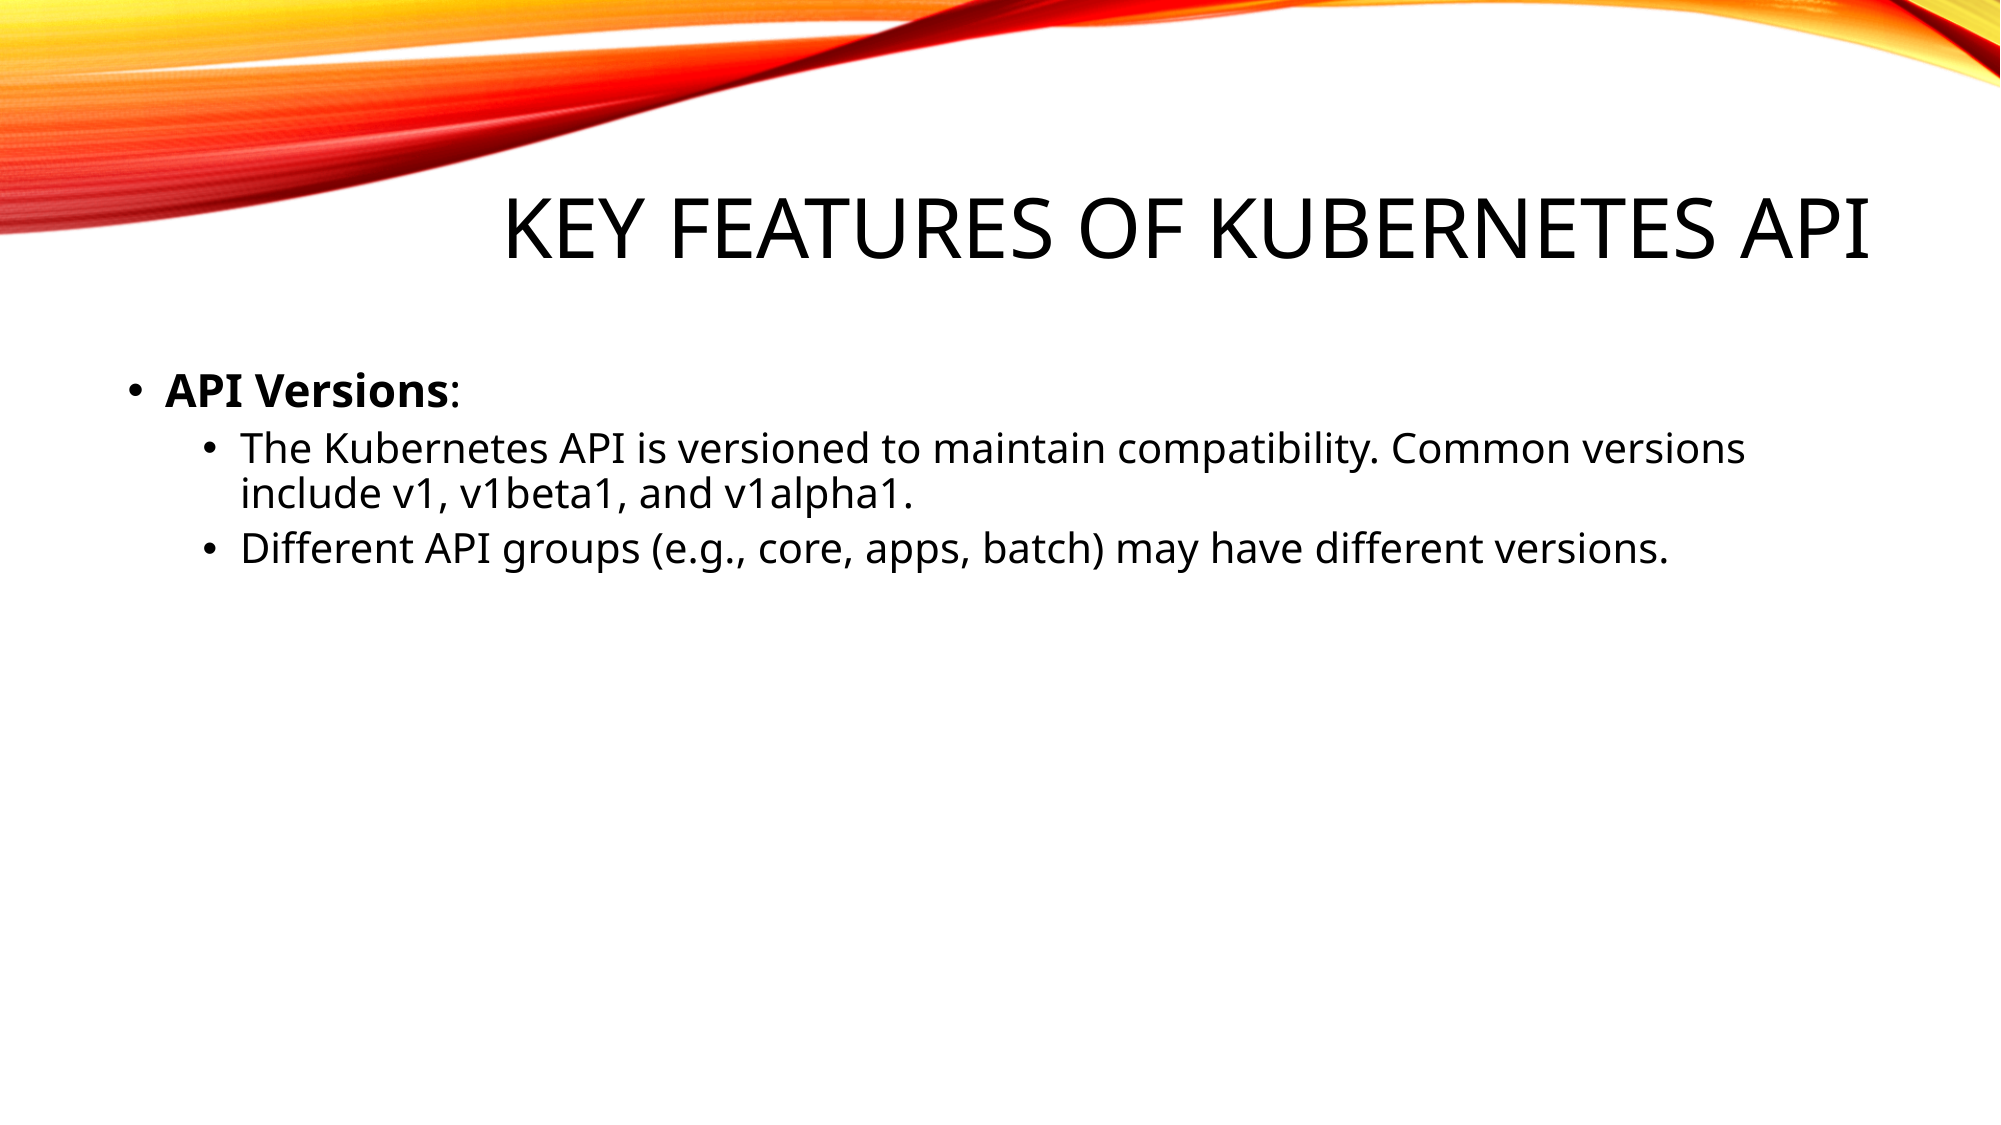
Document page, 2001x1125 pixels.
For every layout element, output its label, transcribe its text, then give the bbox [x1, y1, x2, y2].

title Key Features of Kubernetes API [474, 125, 1888, 338]
picture [0, 0, 2000, 237]
list API Versions: The Kubernetes API is versioned to maintain compatibility. Common versions include v1, v1beta1, and v1alpha1. Different API groups (e.g., core, apps, batch) may have different versions. [112, 360, 1888, 1021]
